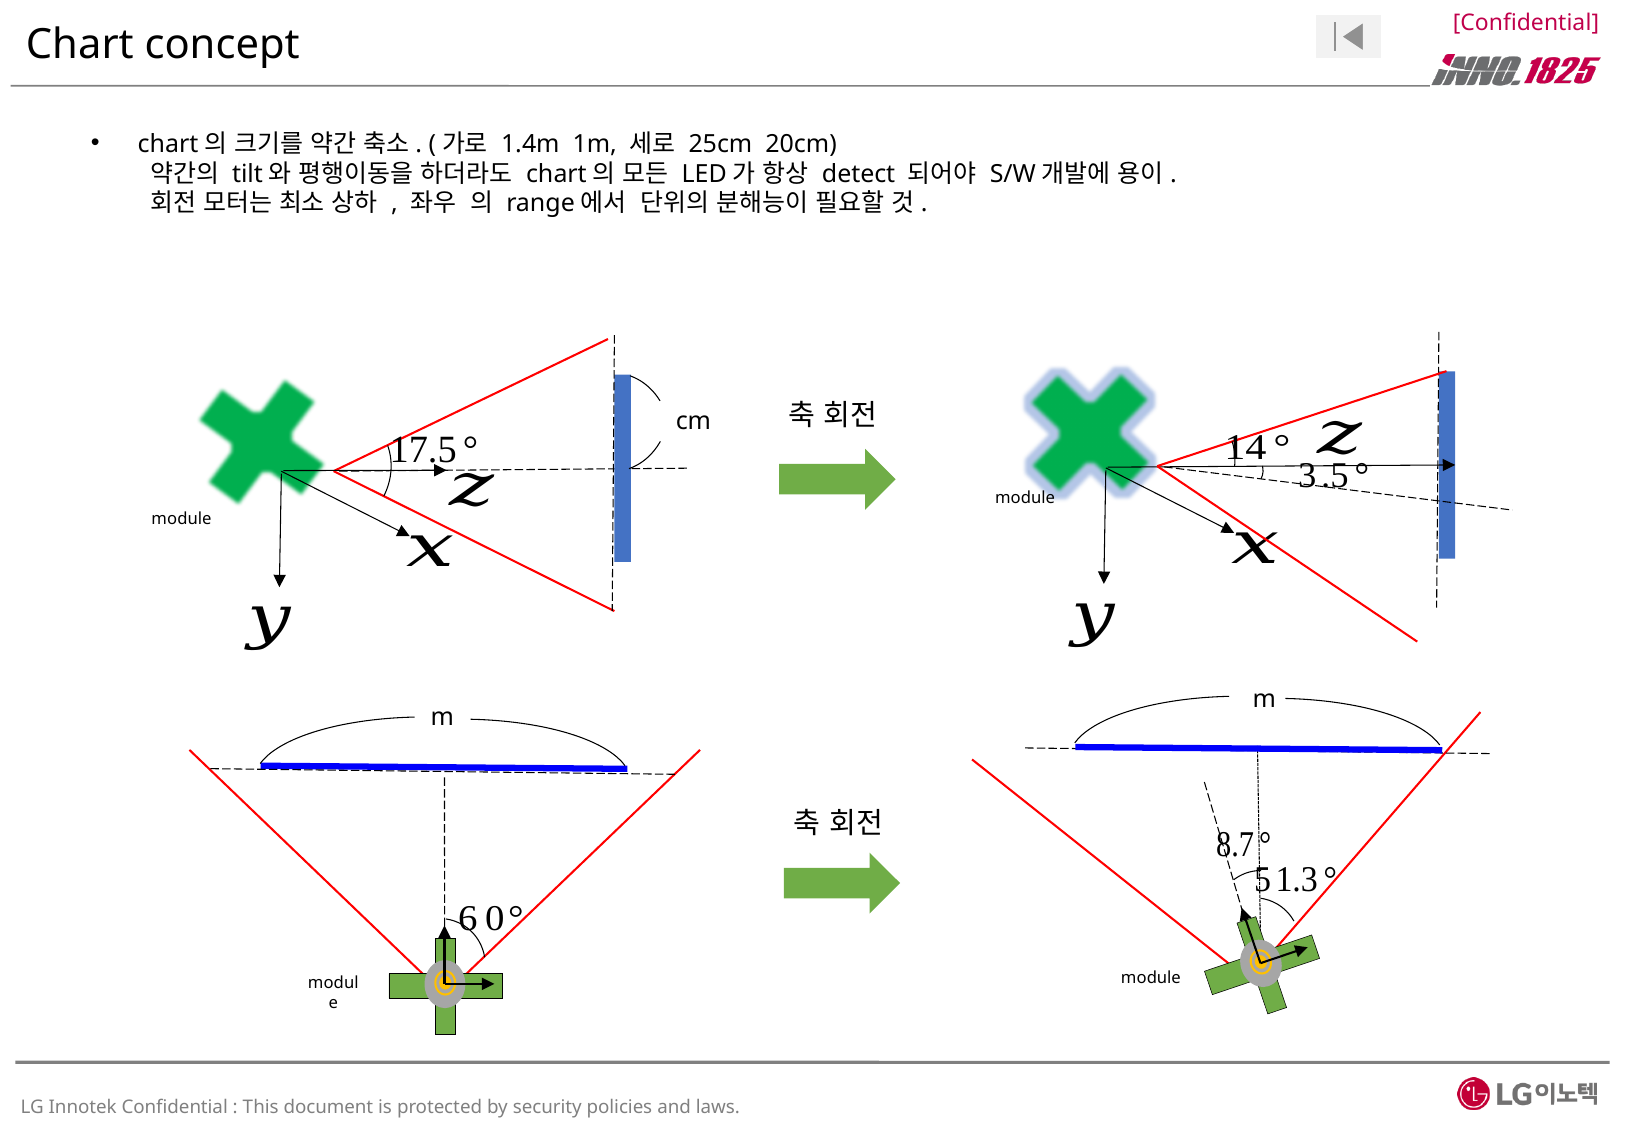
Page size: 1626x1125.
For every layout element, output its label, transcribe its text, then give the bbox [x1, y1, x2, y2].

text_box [1107, 464, 1164, 468]
text_box [631, 421, 661, 468]
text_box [631, 468, 688, 472]
text_box [1439, 511, 1456, 560]
text_box [1439, 370, 1456, 464]
text_box [1037, 379, 1144, 479]
picture [1457, 1077, 1597, 1110]
picture [1430, 53, 1603, 88]
text_box [631, 375, 661, 422]
text_box module [979, 479, 1071, 514]
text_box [1105, 467, 1164, 533]
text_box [981, 675, 1493, 1014]
text_box module [136, 500, 193, 535]
text_box [782, 850, 902, 917]
text_box [778, 446, 898, 513]
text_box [193, 335, 631, 652]
text_box [1316, 15, 1381, 58]
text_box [1164, 352, 1439, 466]
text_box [189, 692, 701, 1035]
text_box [1164, 466, 1513, 511]
title Chart concept [10, 10, 667, 81]
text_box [1146, 483, 1428, 624]
